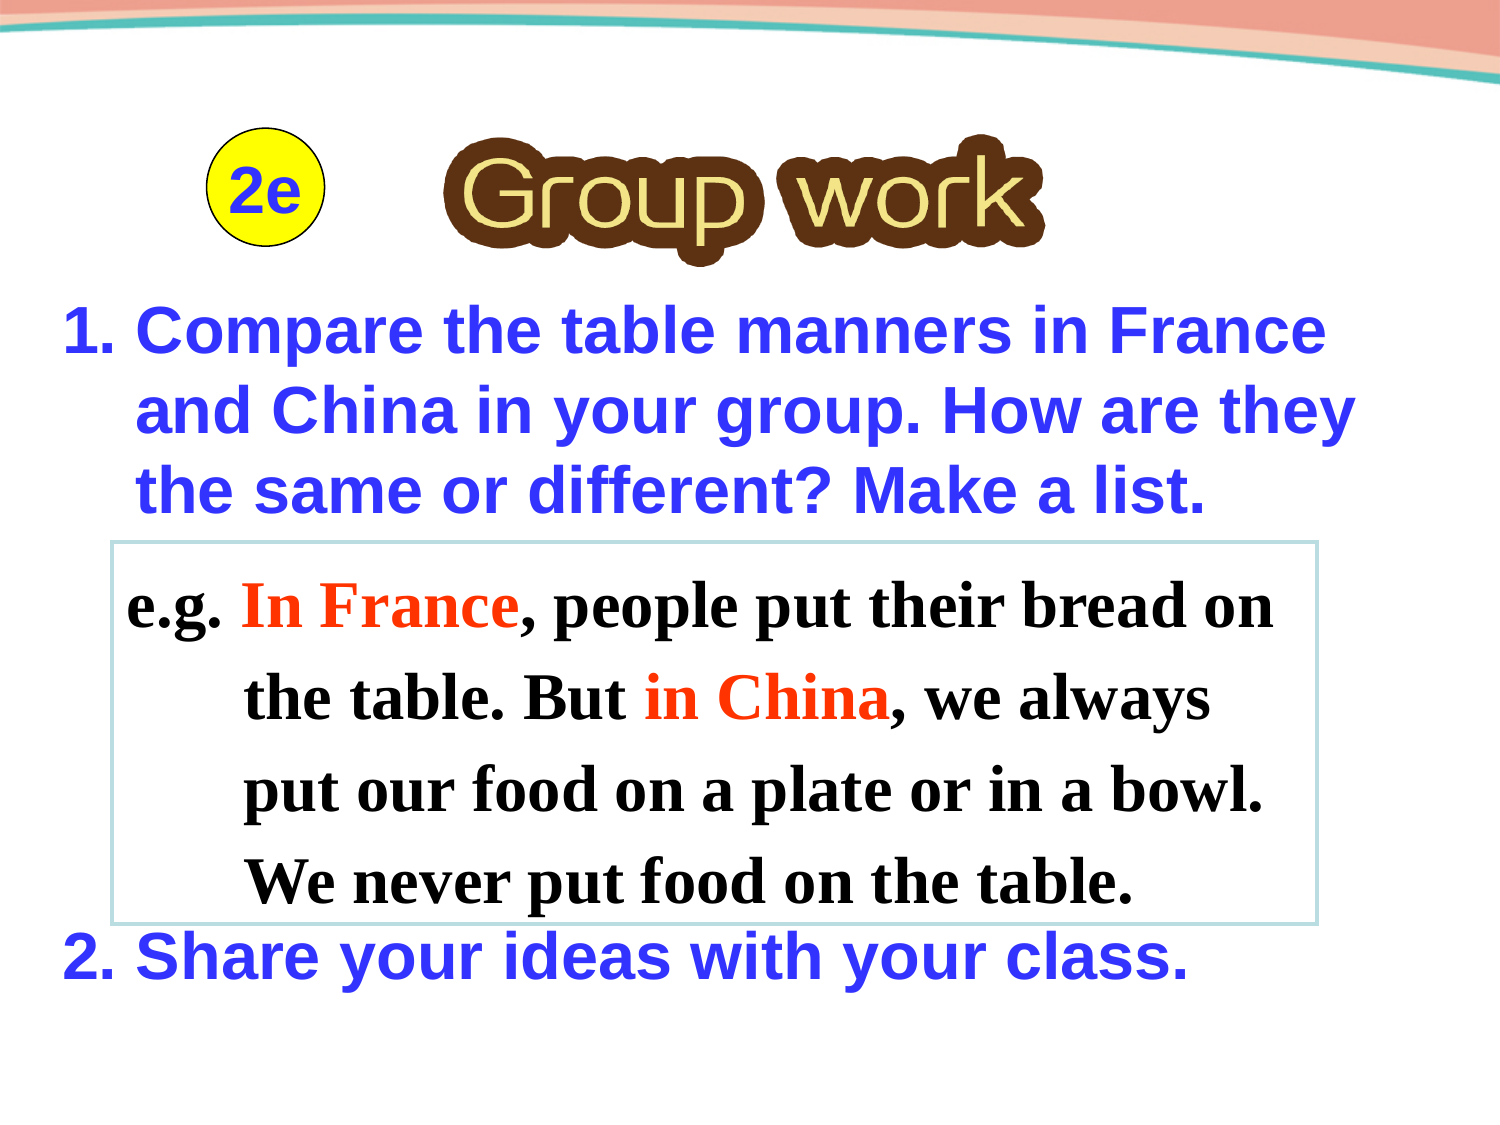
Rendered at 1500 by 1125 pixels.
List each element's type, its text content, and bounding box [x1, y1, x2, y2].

picture [0, 0, 1500, 1125]
text_box e.g. In France, people put their bread on the table. But in China, we always put our food on a plate or in a bowl. We never put food on the table. [112, 541, 1317, 925]
list 1. Compare the table manners in France and China in your group. How are they the same or different? Make a list. 2. Share your ideas with your class. [46, 278, 1466, 1083]
text_box 2e [206, 128, 325, 247]
